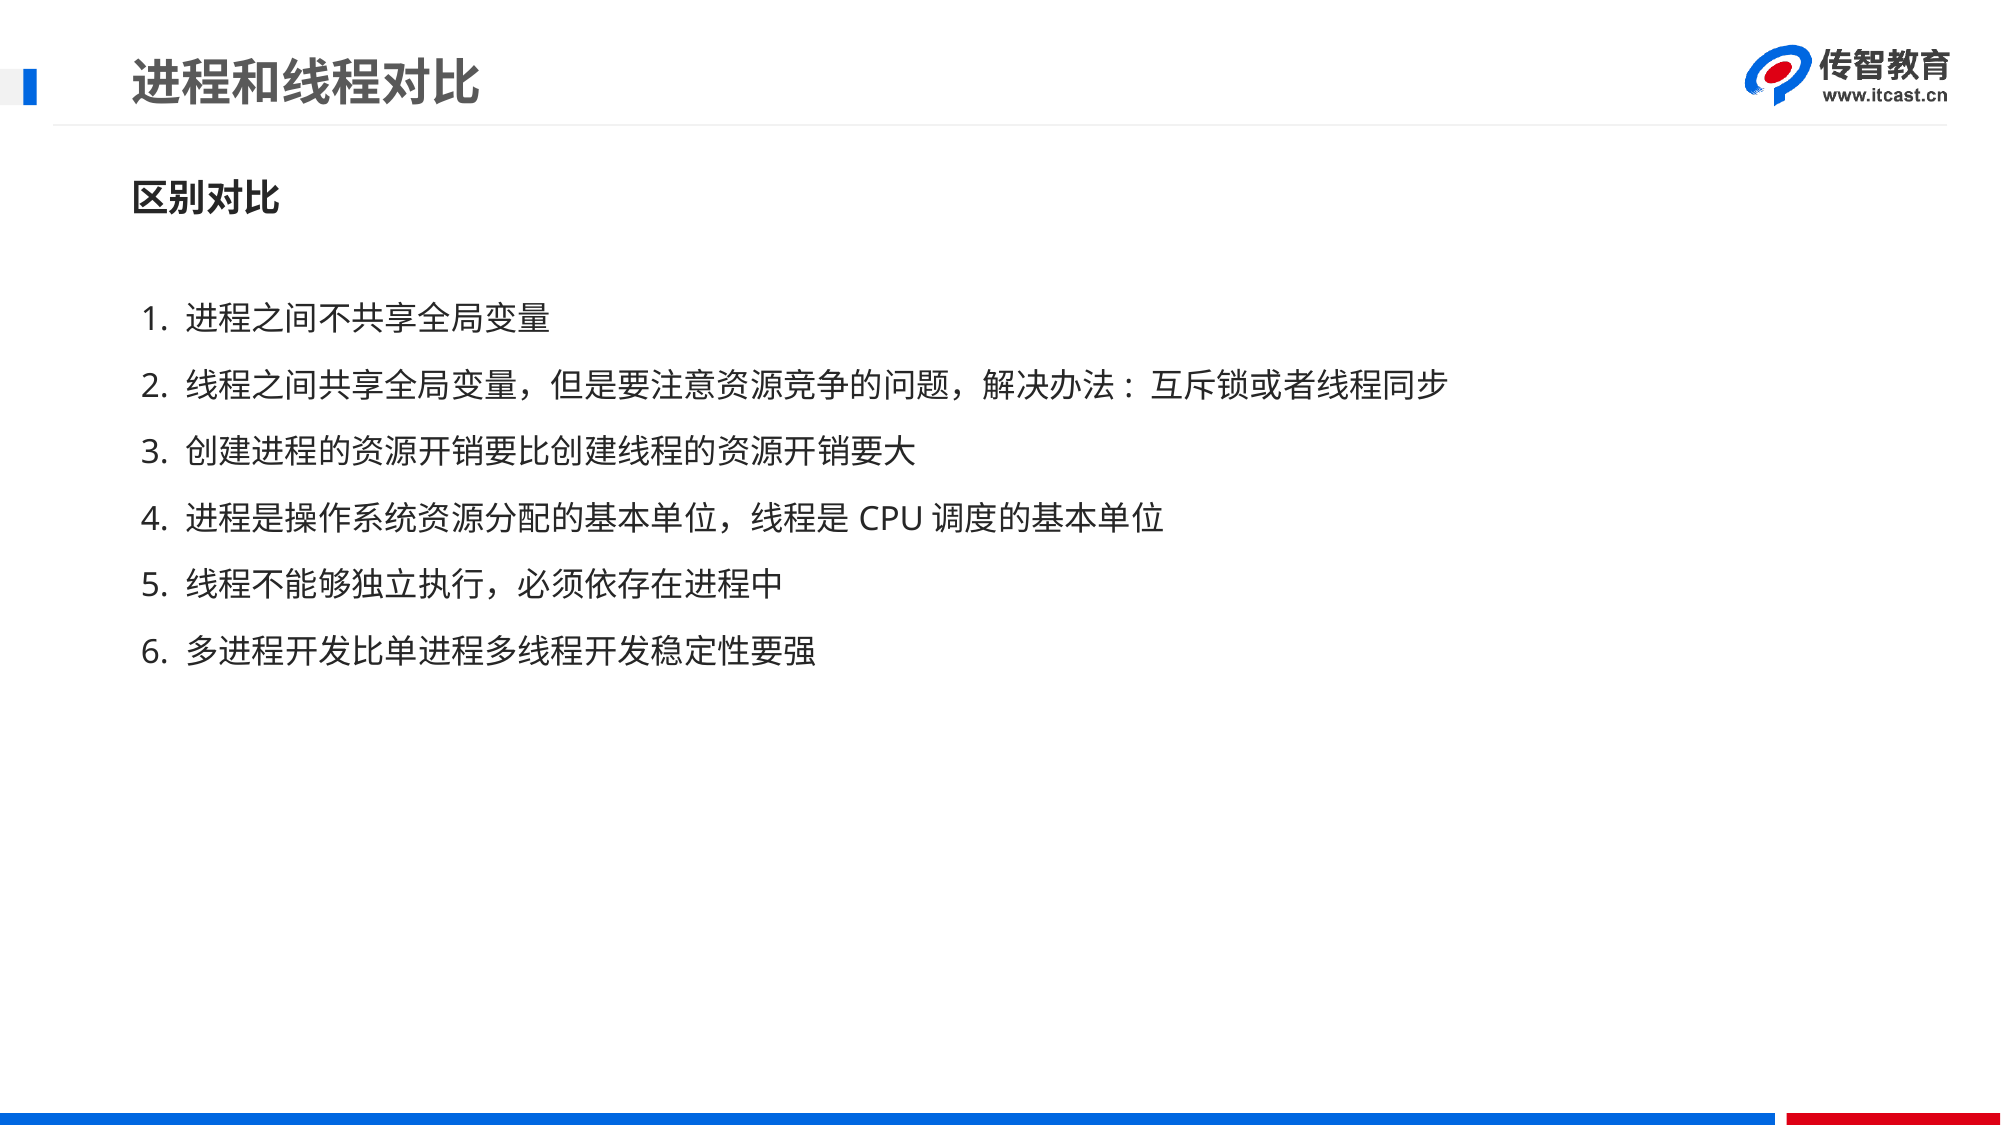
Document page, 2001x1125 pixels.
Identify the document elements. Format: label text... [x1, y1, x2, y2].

title 进程和线程对比 [116, 38, 1556, 124]
list 区别对比 [116, 154, 1872, 239]
list 1. 进程之间不共享全局变量 2. 线程之间共享全局变量，但是要注意资源竞争的问题，解决办法: 互斥锁或者线程同步 3. 创建进程的资源开销要比创建线程的资源开销要大 4. 进程是操作系统资源分配的基本单位，线程是CPU调度的基本单位 5. 线程不能够独立执行，必须依存在进程中 6. 多进程开发比单进程多线程开发稳定性要强 [126, 270, 1882, 963]
picture [1712, 24, 1982, 126]
